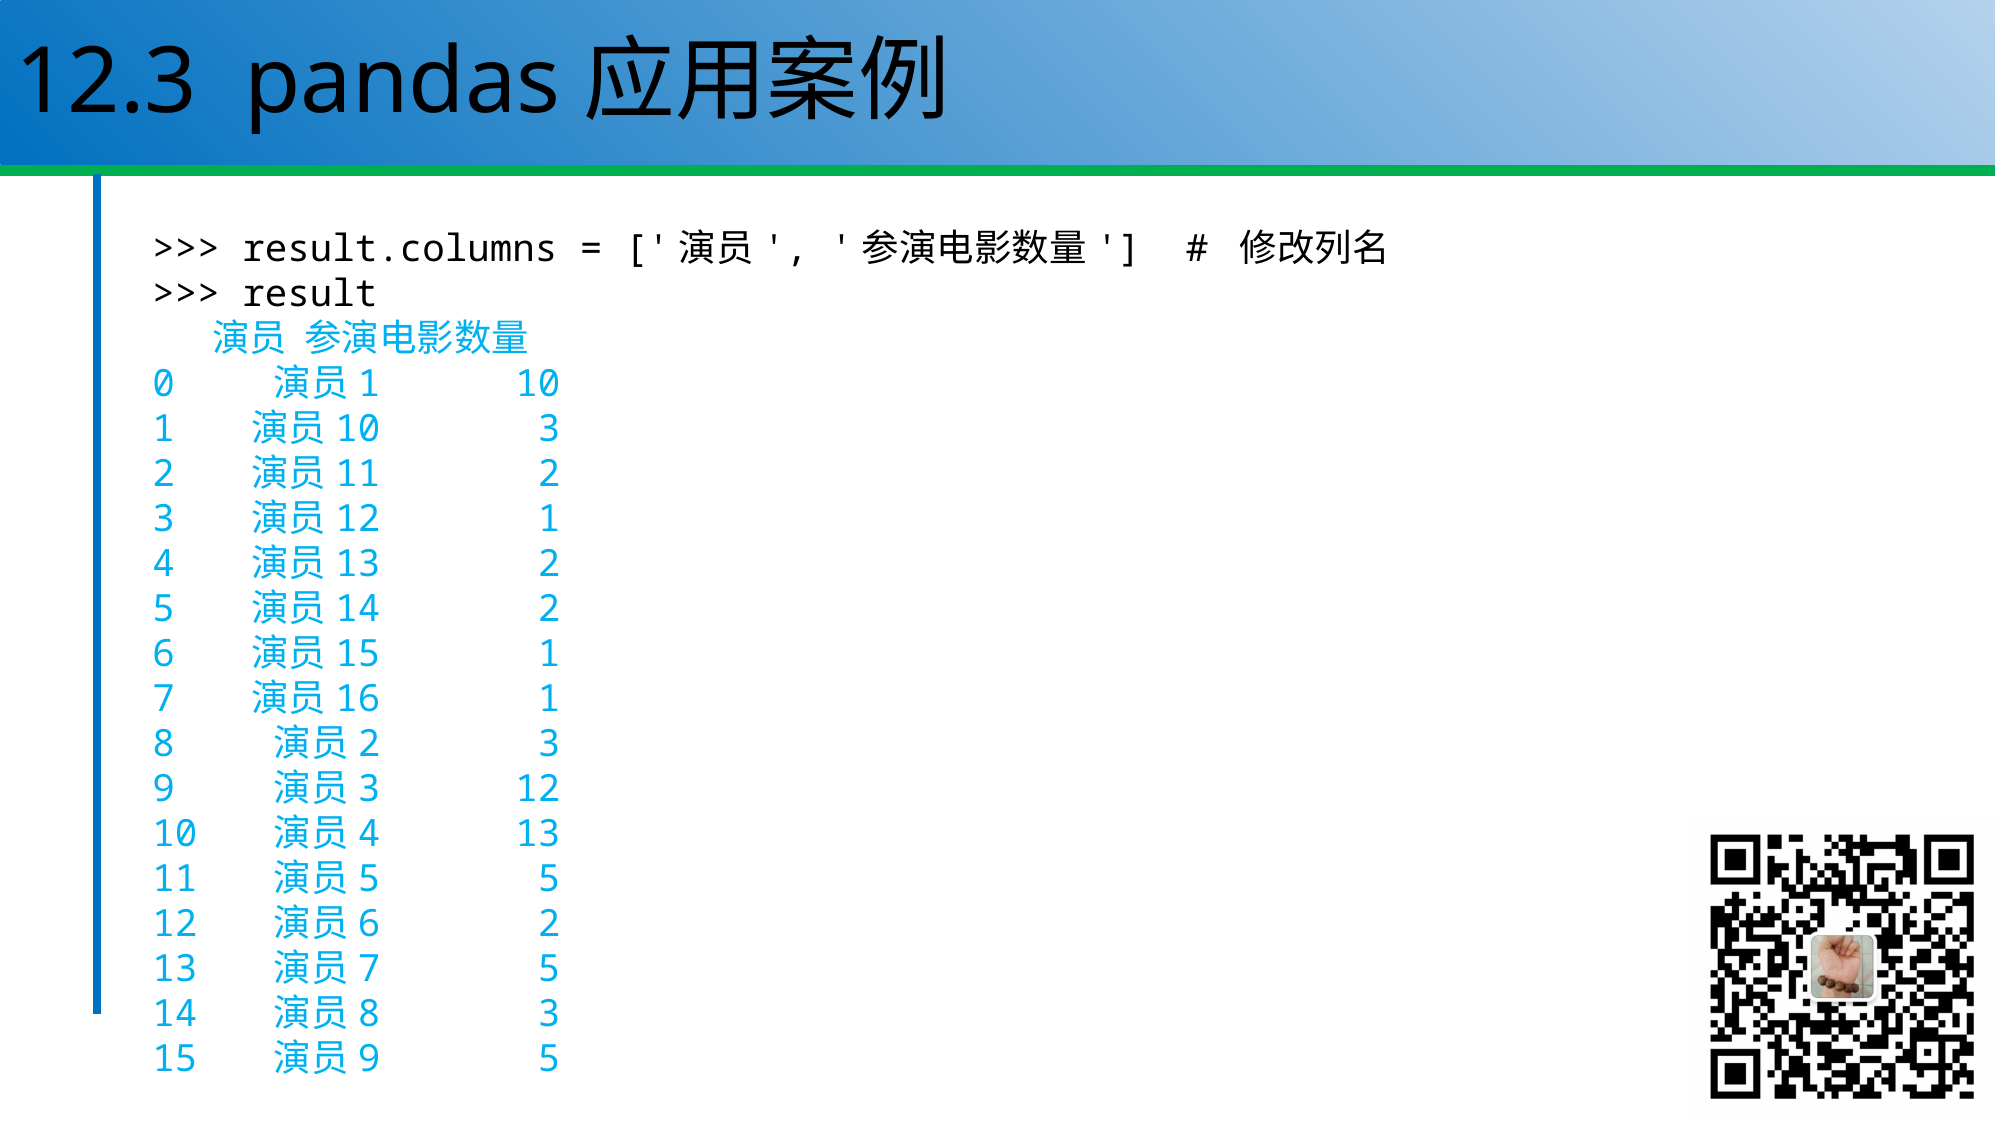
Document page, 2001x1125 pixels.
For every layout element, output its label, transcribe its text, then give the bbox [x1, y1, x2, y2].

slide_number [1412, 1042, 1863, 1103]
title 12.3 pandas应用案例 [0, 0, 1995, 165]
list >>> result.columns = ['演员', '参演电影数量'] # 修改列名 >>> result 演员 参演电影数量 0 演员1 10 1 演员10 3 2 演员11 2 3 演员12 1 4 演员13 2 5 演员14 2 6 演员15 1 7 演员16 1 8 演员2 3 9 演员3 12 10 演员4 13 11 演员5 5 12 演员6 2 13 演员7 5 14 演员8 3 15 演员9 5 [137, 216, 1863, 978]
picture [1689, 813, 1995, 1120]
